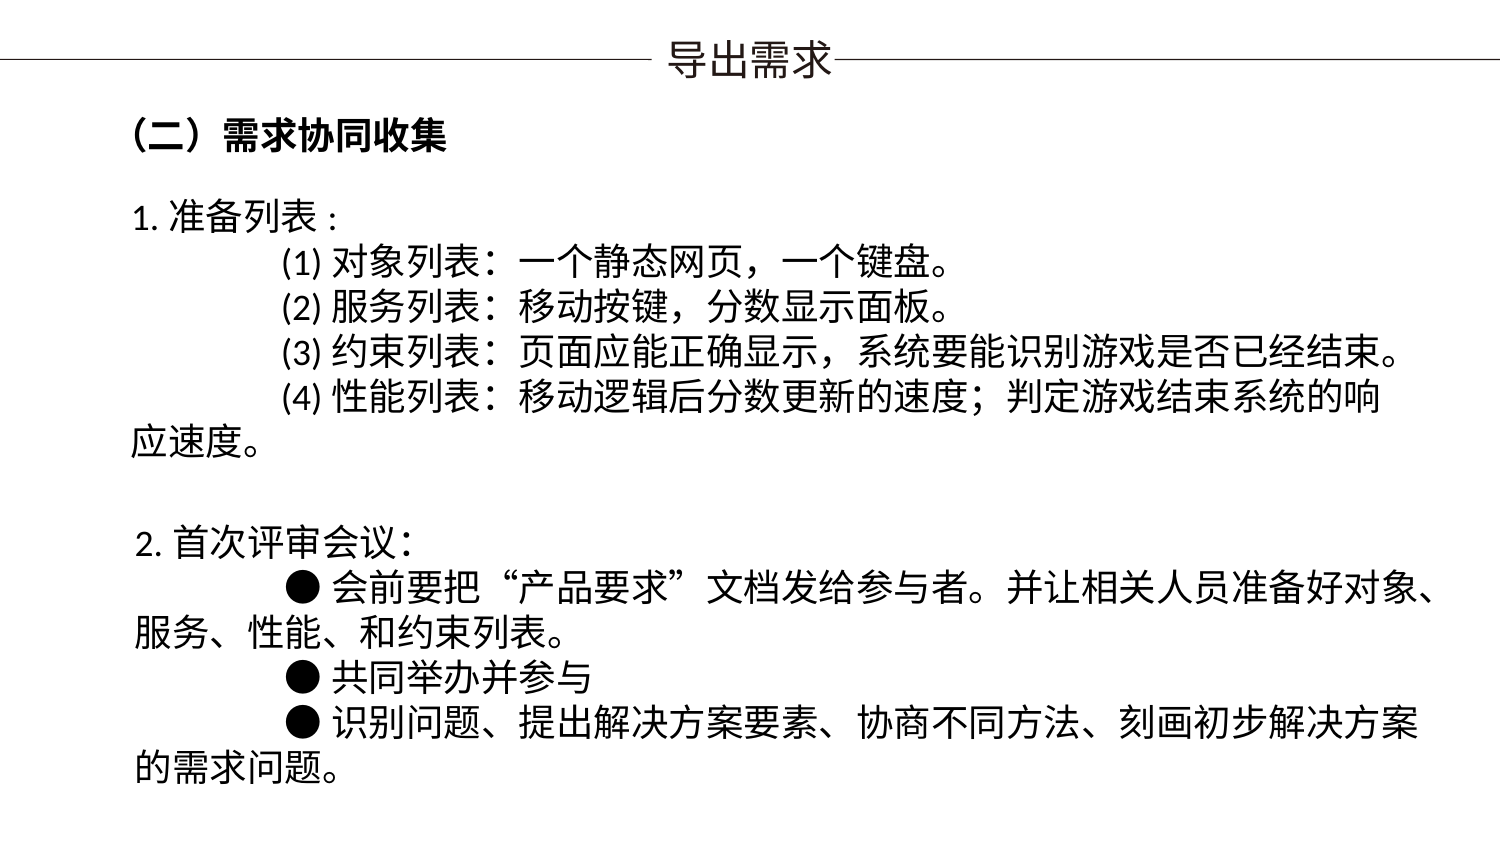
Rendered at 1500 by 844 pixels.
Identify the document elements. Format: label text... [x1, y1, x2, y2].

text_box 1.准备列表: (1)对象列表：一个静态网页，一个键盘。 (2)服务列表：移动按键，分数显示面板。 (3)约束列表：页面应能正确显示，系统要能识别游戏是否已经结束。 (4)性能列表：移动逻辑后分数更新的速度；判定游戏结束系统的响应速度。 [116, 185, 1424, 471]
text_box 2.首次评审会议： ●会前要把“产品要求”文档发给参与者。并让相关人员准备好对象、服务、性能、和约束列表。 ●共同举办并参与 ●识别问题、提出解决方案要素、协商不同方法、刻画初步解决方案的需求问题。 [119, 511, 1447, 797]
text_box （二）需求协同收集 [95, 104, 1337, 165]
text_box 导出需求 [651, 26, 849, 92]
